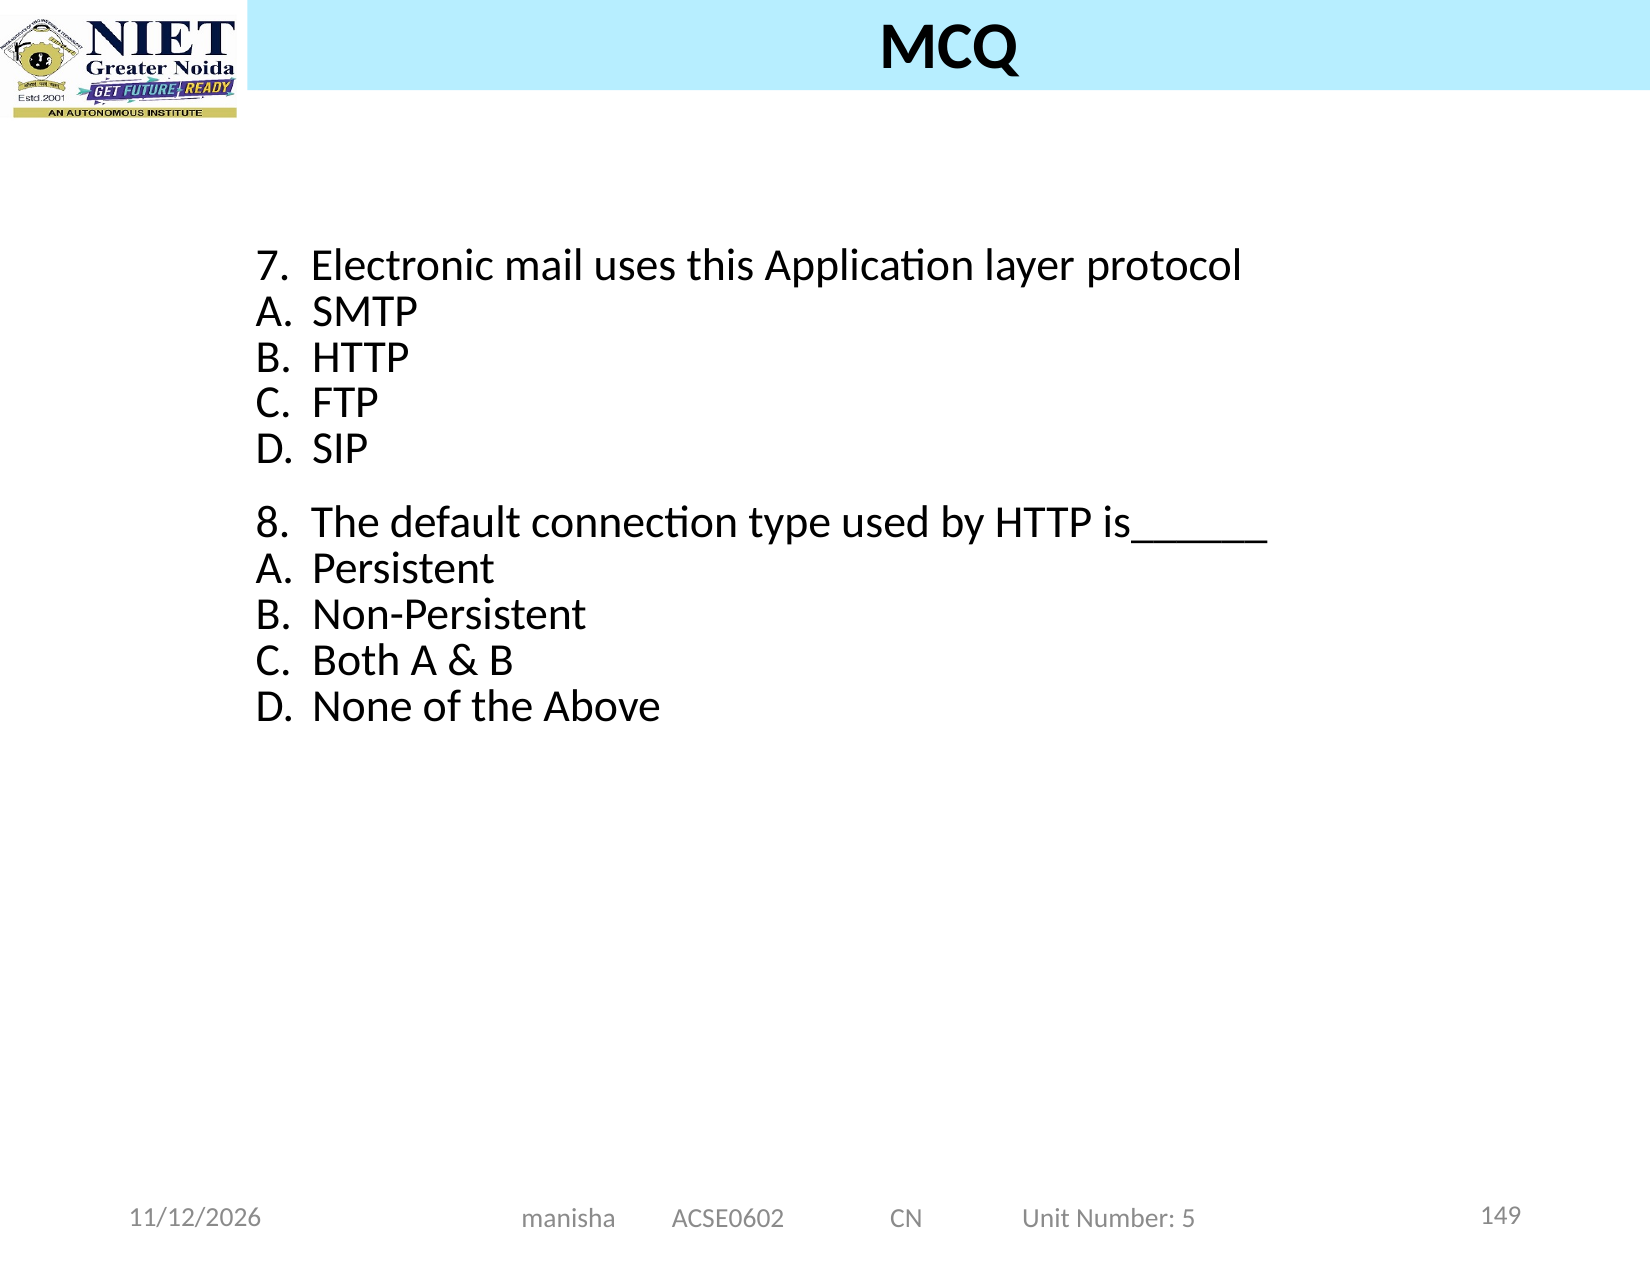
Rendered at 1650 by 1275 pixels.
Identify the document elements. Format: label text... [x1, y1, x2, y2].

footer manisha ACSE0602 CN Unit Number: 5 [405, 1184, 1314, 1250]
slide_number 149 [1433, 1179, 1537, 1248]
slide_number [113, 1181, 300, 1250]
table_cell 8. The default connection type used by HTTP is______ Persistent Non-Persistent Both A & B None of the Above [247, 495, 1434, 753]
table_header 7. Electronic mail uses this Application layer protocol SMTP HTTP FTP SIP [247, 238, 1434, 495]
picture [0, 0, 237, 146]
title MCQ [247, 0, 1650, 91]
